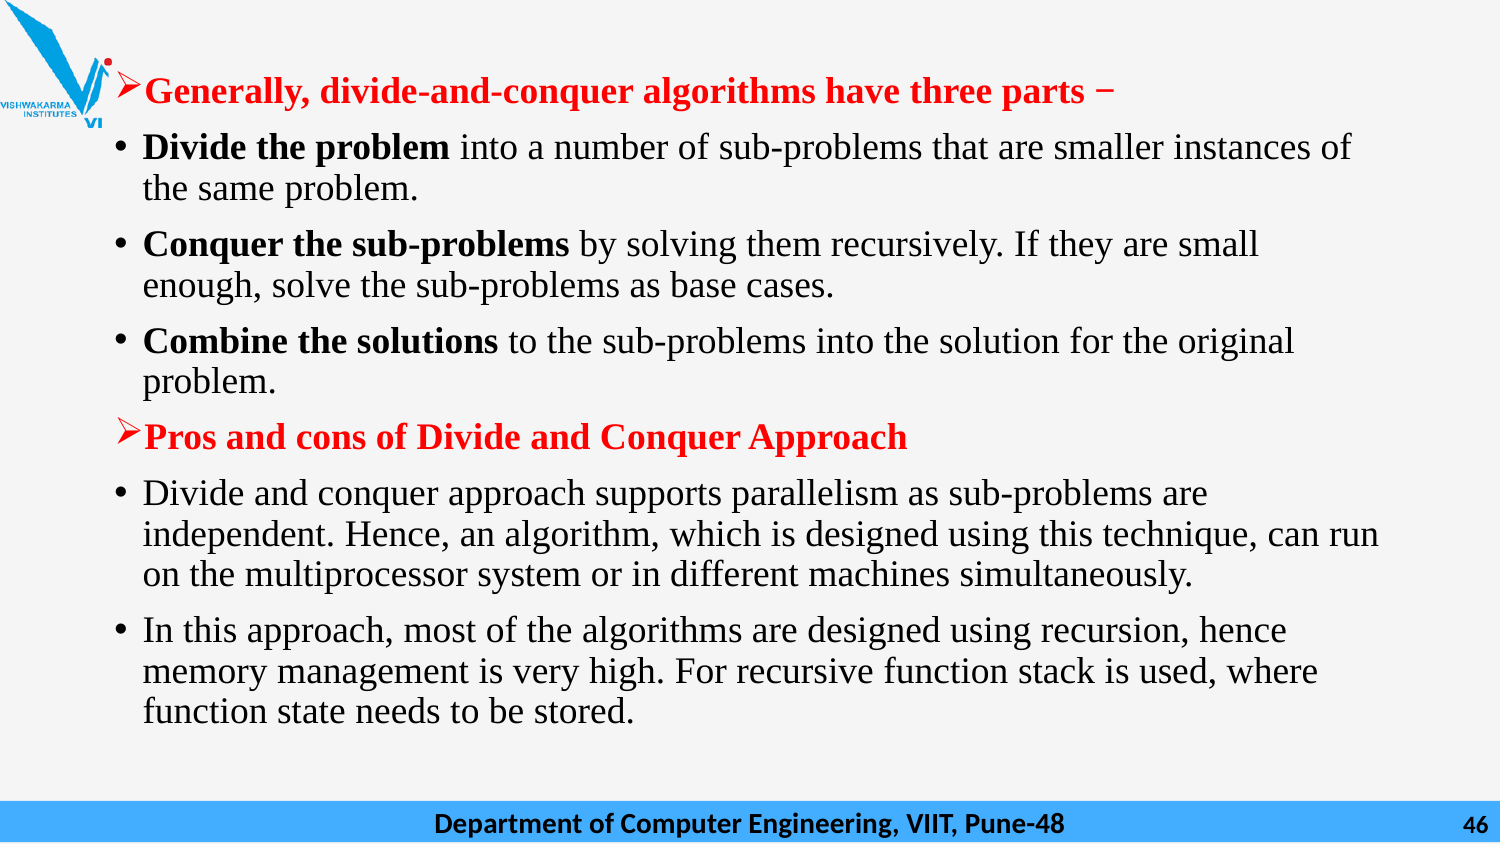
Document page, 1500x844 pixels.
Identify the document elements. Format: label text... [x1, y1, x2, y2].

slide_number 46 [1411, 800, 1500, 844]
text_box Department of Computer Engineering, VIIT, Pune-48 [0, 800, 1411, 843]
picture [0, 0, 119, 135]
list Generally, divide-and-conquer algorithms have three parts − Divide the problem into a number of sub-problems that are smaller instances of the same problem. Conquer the sub-problems by solving them recursively. If they are small enough, solve the sub-problems as base cases. Combine the solutions to the sub-problems into the solution for the original problem. Pros and cons of Divide and Conquer Approach Divide and conquer approach supports parallelism as sub-problems are independent. Hence, an algorithm, which is designed using this technique, can run on the multiprocessor system or in different machines simultaneously. In this approach, most of the algorithms are designed using recursion, hence memory management is very high. For recursive function stack is used, where function state needs to be stored. [103, 65, 1397, 800]
